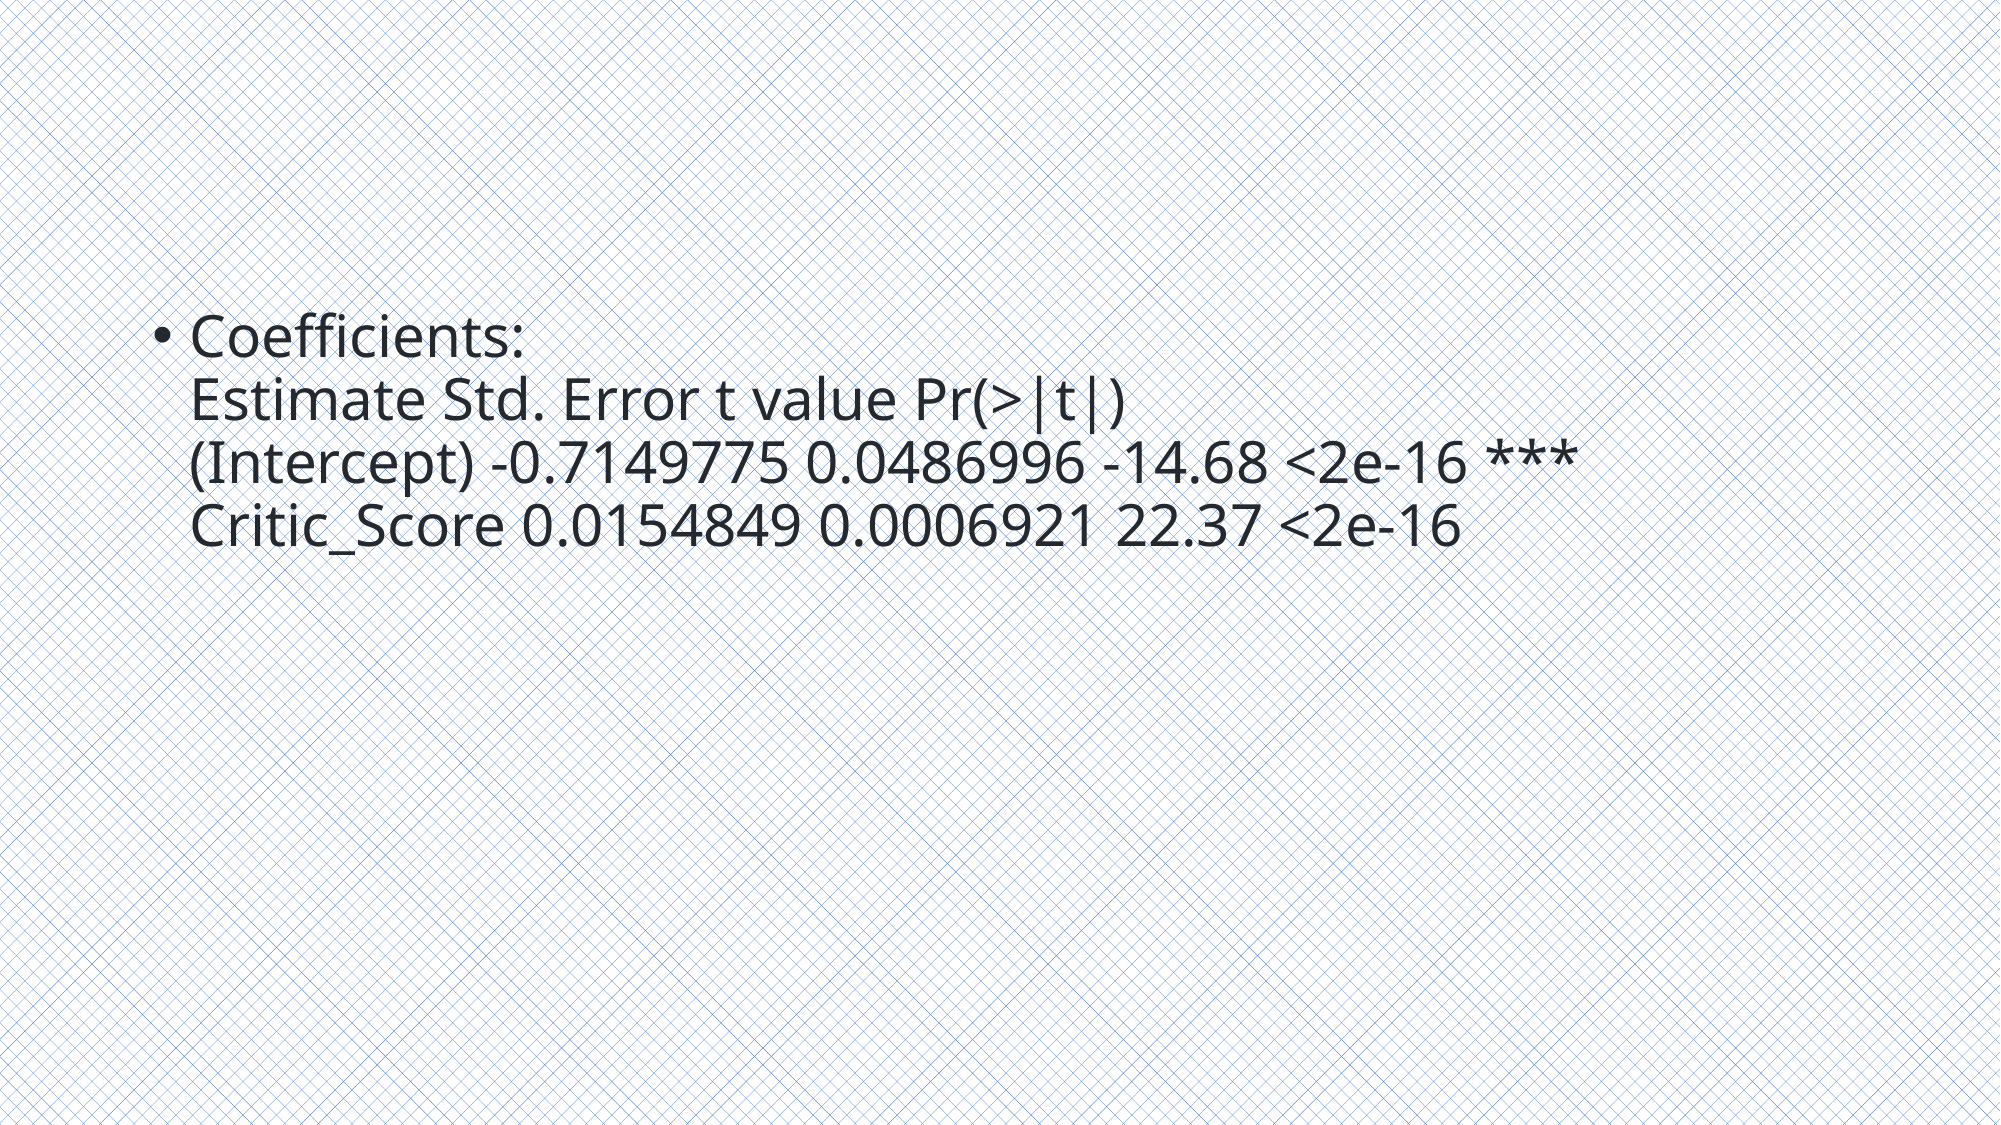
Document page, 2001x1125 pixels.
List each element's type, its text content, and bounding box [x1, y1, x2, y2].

list Coefficients: Estimate Std. Error t value Pr(>|t|) (Intercept) -0.7149775 0.0486996 -14.68 <2e-16 *** Critic_Score 0.0154849 0.0006921 22.37 <2e-16 [137, 299, 1863, 1014]
